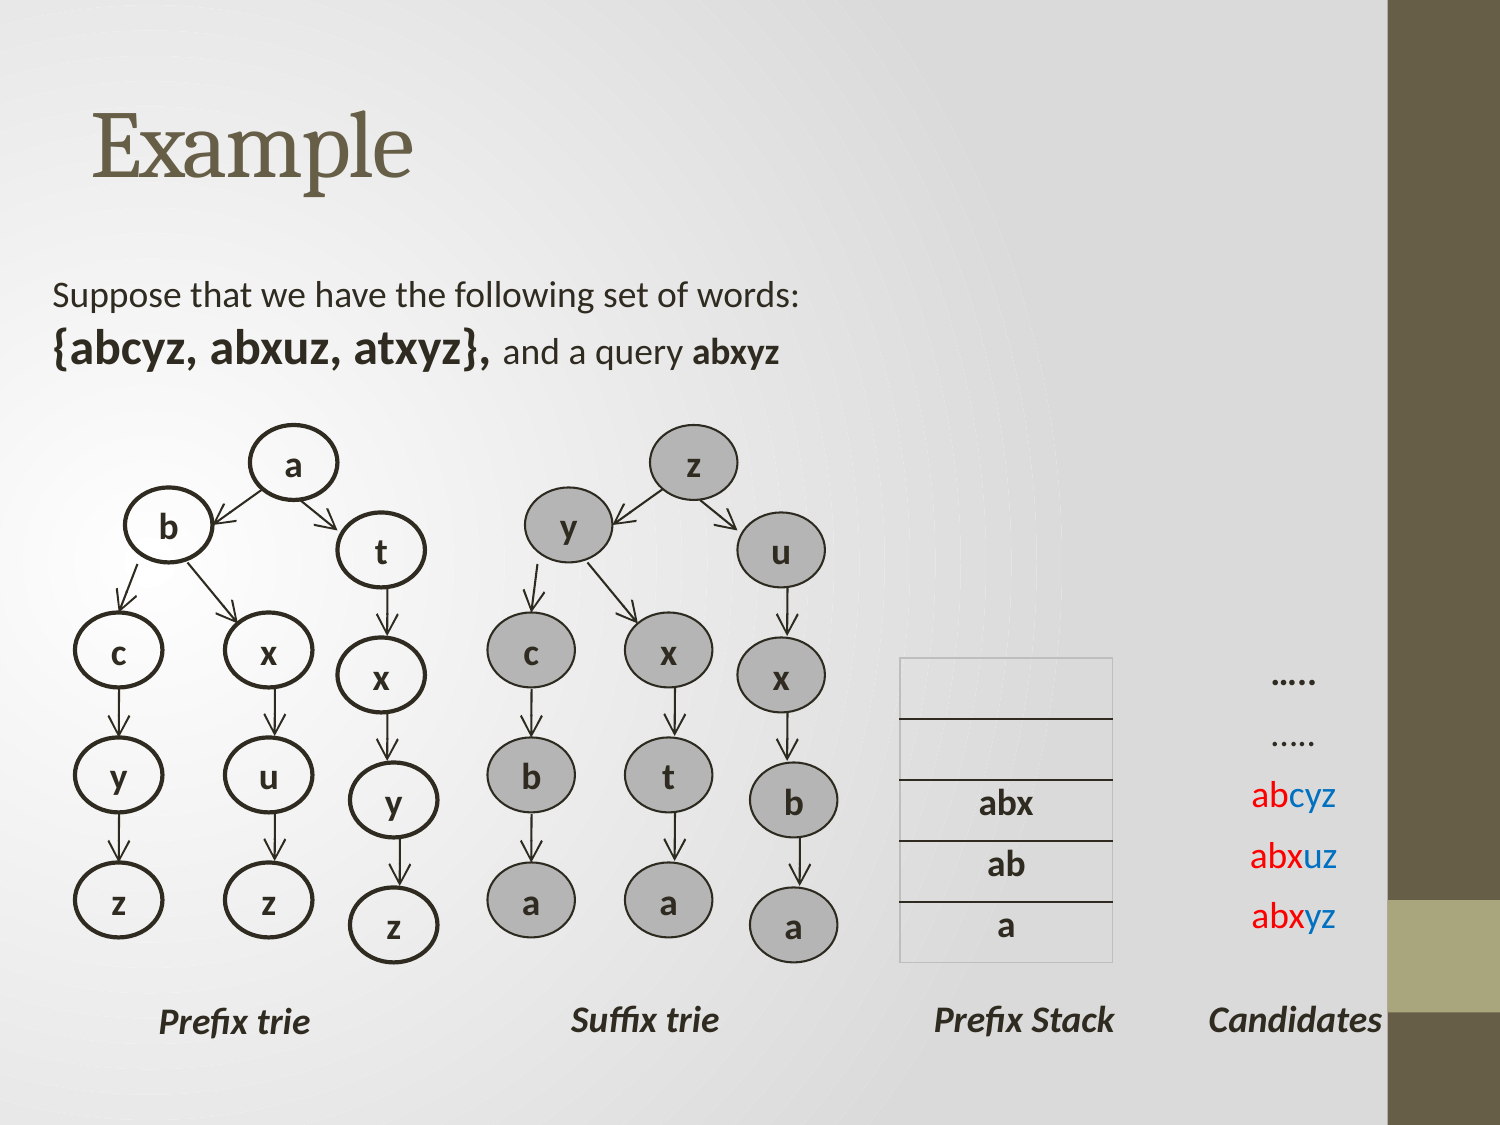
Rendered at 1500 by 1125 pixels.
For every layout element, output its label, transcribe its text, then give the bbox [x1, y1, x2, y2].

text_box t [335, 510, 428, 590]
text_box x [222, 610, 315, 690]
text_box x [736, 636, 826, 714]
text_box y [523, 486, 614, 564]
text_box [186, 561, 239, 624]
text_box a [486, 861, 576, 939]
text_box c [486, 611, 576, 689]
text_box t [623, 736, 714, 814]
text_box z [347, 885, 440, 965]
text_box x [335, 635, 428, 715]
table_cell ….. [1187, 711, 1400, 772]
table_cell abxuz [1187, 833, 1400, 893]
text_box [699, 499, 738, 531]
text_box u [222, 735, 315, 815]
table_cell [901, 720, 1112, 779]
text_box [611, 488, 664, 526]
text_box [299, 499, 338, 531]
text_box z [648, 423, 739, 501]
text_box a [247, 422, 340, 503]
text_box a [623, 861, 714, 939]
table_cell abxyz [1187, 893, 1400, 954]
text_box y [72, 735, 165, 815]
table_cell abcyz [1187, 772, 1400, 833]
text_box b [122, 485, 215, 565]
text_box u [736, 511, 826, 589]
table_header ….. [1187, 650, 1400, 711]
text_box z [72, 860, 165, 940]
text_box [118, 563, 138, 613]
table_cell ab [901, 842, 1112, 901]
text_box b [748, 761, 839, 839]
text_box z [222, 860, 315, 940]
text_box x [623, 611, 714, 689]
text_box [530, 563, 538, 613]
text_box b [486, 736, 576, 814]
table_cell abx [901, 781, 1112, 840]
title Example [75, 45, 1325, 233]
text_box Candidates [1194, 987, 1413, 1048]
text_box Prefix trie [144, 989, 350, 1050]
table_cell a [901, 903, 1112, 962]
text_box a [748, 886, 839, 964]
text_box y [347, 760, 440, 840]
text_box Prefix Stack [919, 987, 1138, 1048]
text_box c [72, 610, 165, 690]
text_box Suffix trie [556, 987, 763, 1048]
text_box Suppose that we have the following set of words: {abcyz, abxuz, atxyz}, and a query abxyz [37, 262, 1450, 383]
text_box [211, 488, 264, 526]
table_header [901, 659, 1112, 718]
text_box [586, 561, 639, 624]
